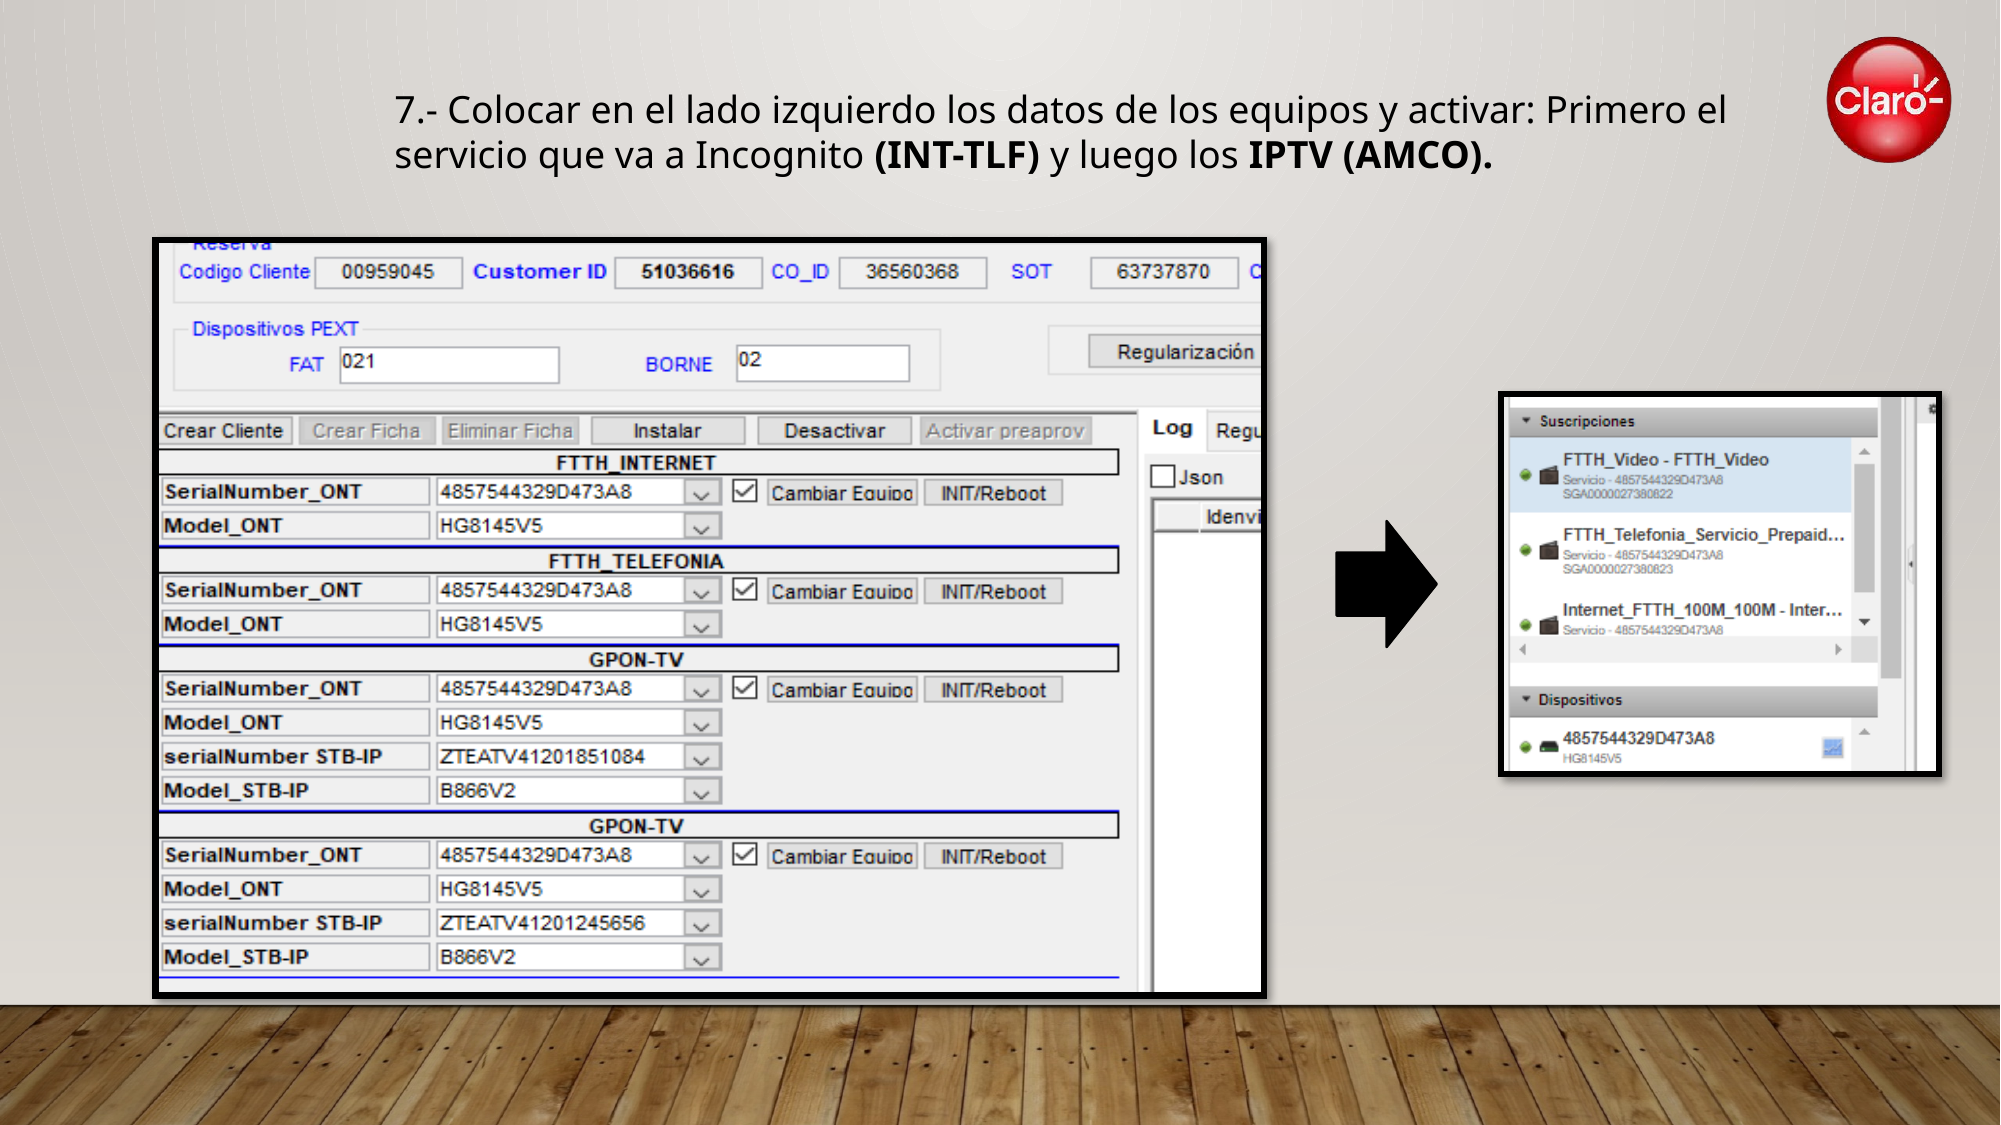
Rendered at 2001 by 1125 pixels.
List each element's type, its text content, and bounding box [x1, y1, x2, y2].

picture [1774, 30, 2000, 169]
text_box [1335, 519, 1438, 649]
picture [0, 1005, 2000, 1125]
picture [1504, 397, 1936, 772]
picture [158, 242, 1261, 993]
text_box 7.- Colocar en el lado izquierdo los datos de los equipos y activar: Primero el servicio que va a Incognito (INT-TLF) y luego los IPTV (AMCO). [379, 78, 1745, 184]
